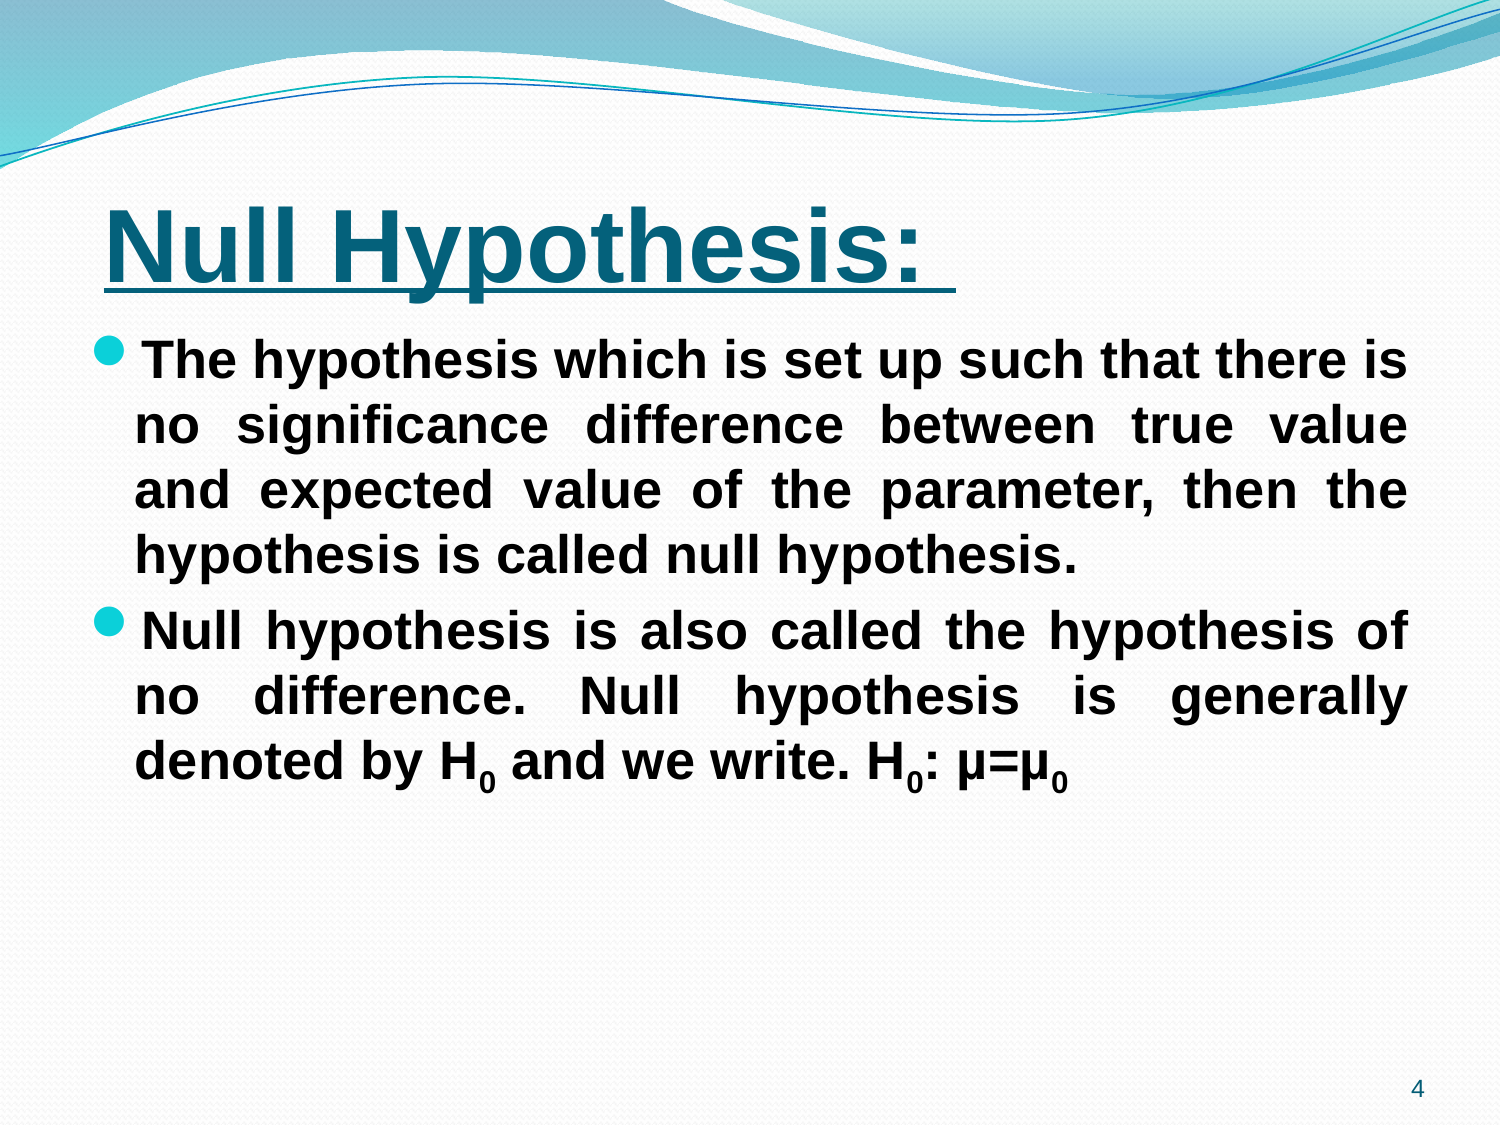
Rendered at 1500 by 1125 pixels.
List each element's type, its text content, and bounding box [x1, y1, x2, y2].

title Null Hypothesis: [75, 115, 1425, 303]
slide_number 4 [1299, 1042, 1425, 1103]
list The hypothesis which is set up such that there is no significance difference between true value and expected value of the parameter, then the hypothesis is called null hypothesis. Null hypothesis is also called the hypothesis of no difference. Null hypothesis is generally denoted by H0 and we write. H0: µ=µ0 [75, 317, 1425, 1038]
